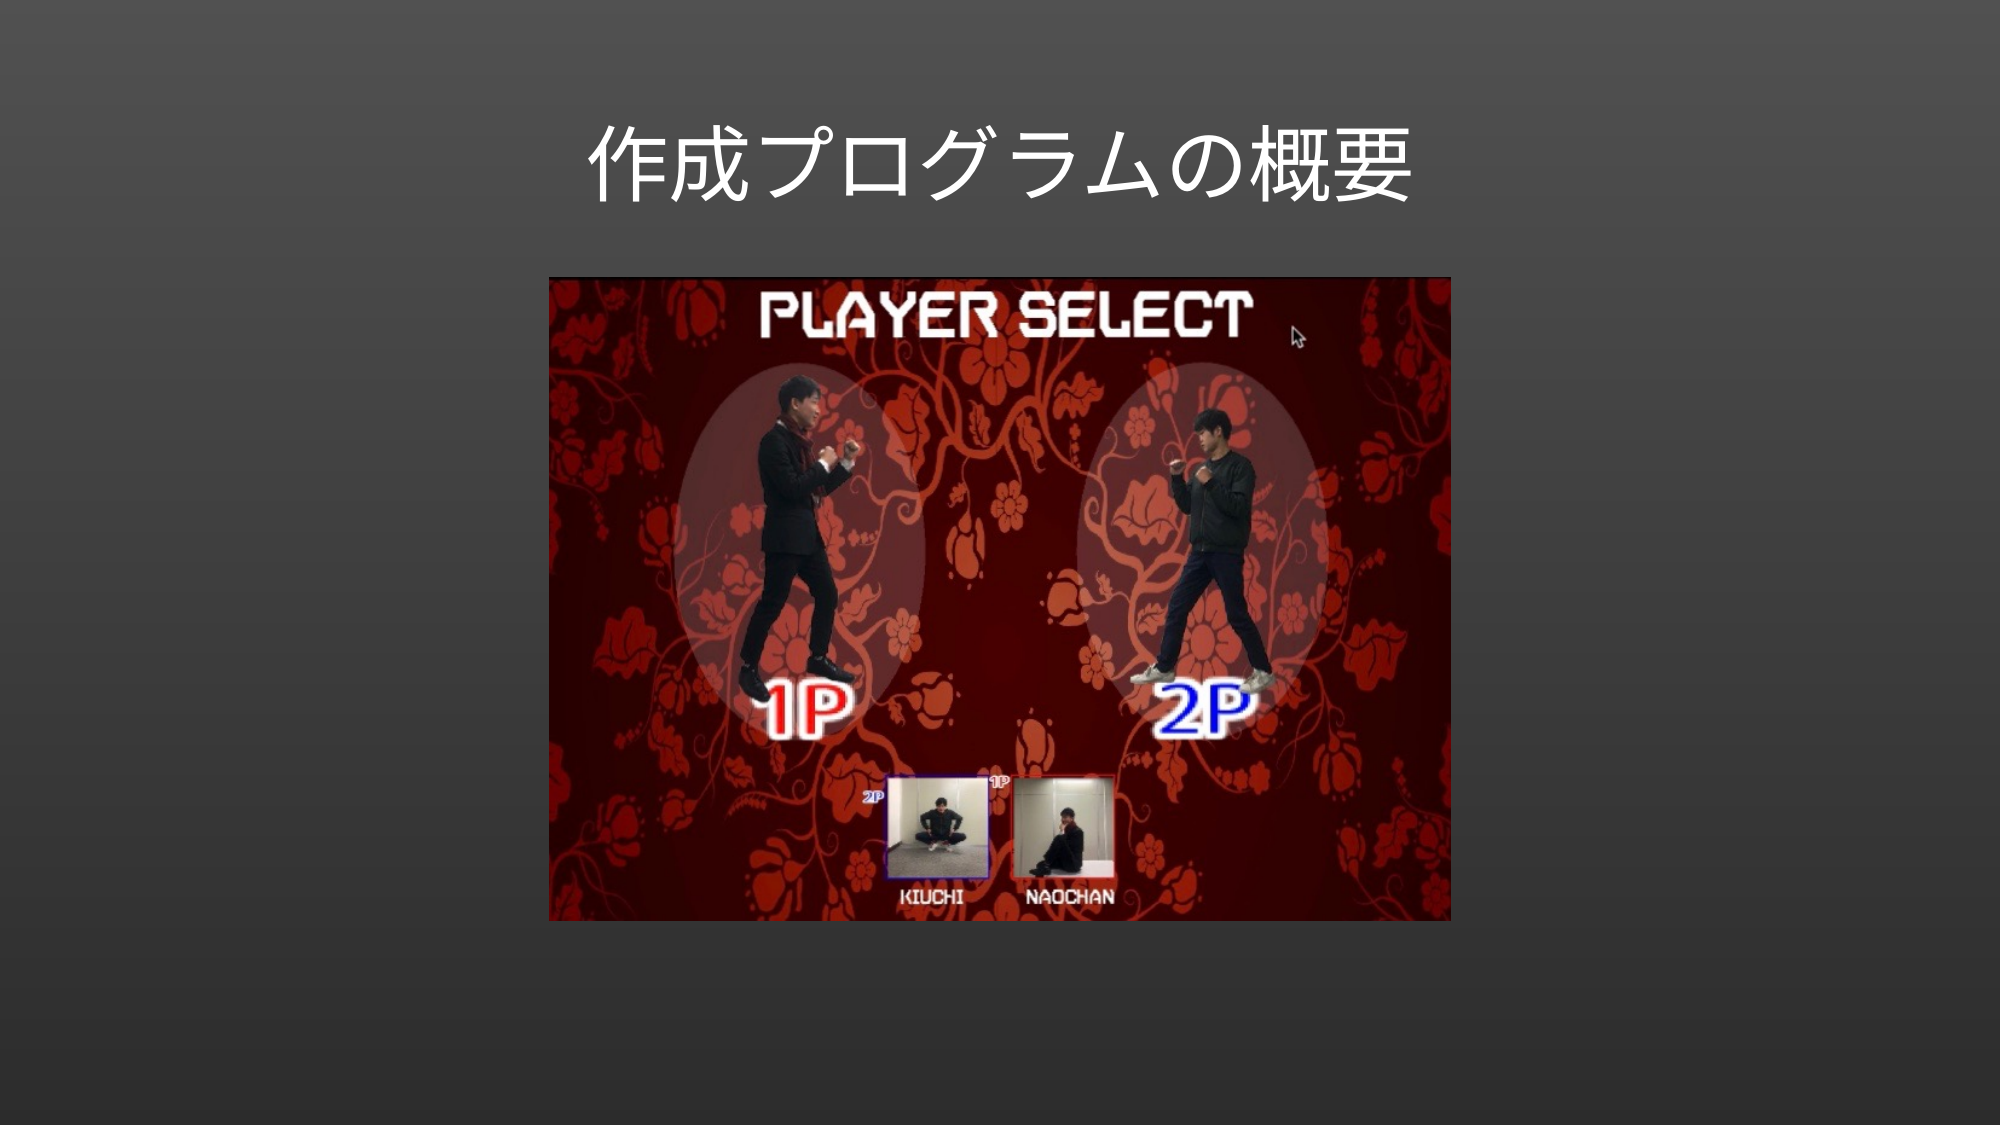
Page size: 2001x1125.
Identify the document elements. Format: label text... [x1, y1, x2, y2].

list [549, 277, 1451, 921]
title 作成プログラムの概要 [137, 59, 1863, 278]
